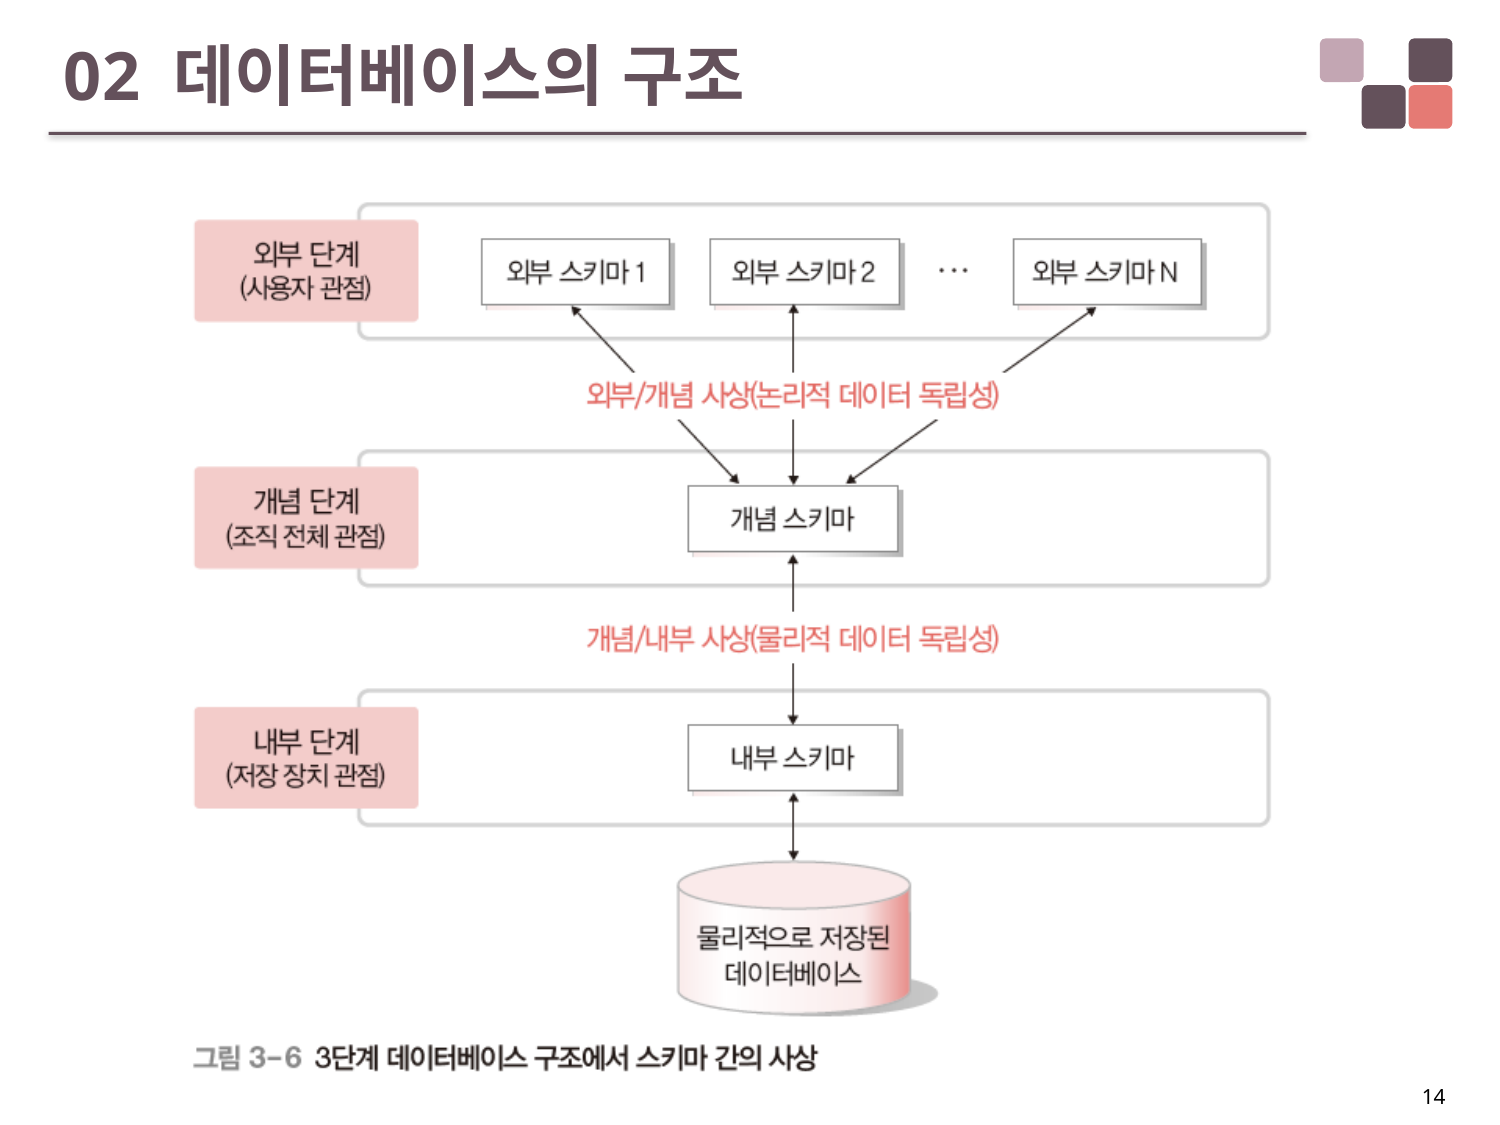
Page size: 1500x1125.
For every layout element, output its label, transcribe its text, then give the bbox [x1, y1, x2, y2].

title 02 데이터베이스의 구조 [48, 25, 1459, 123]
picture [181, 186, 1290, 1088]
